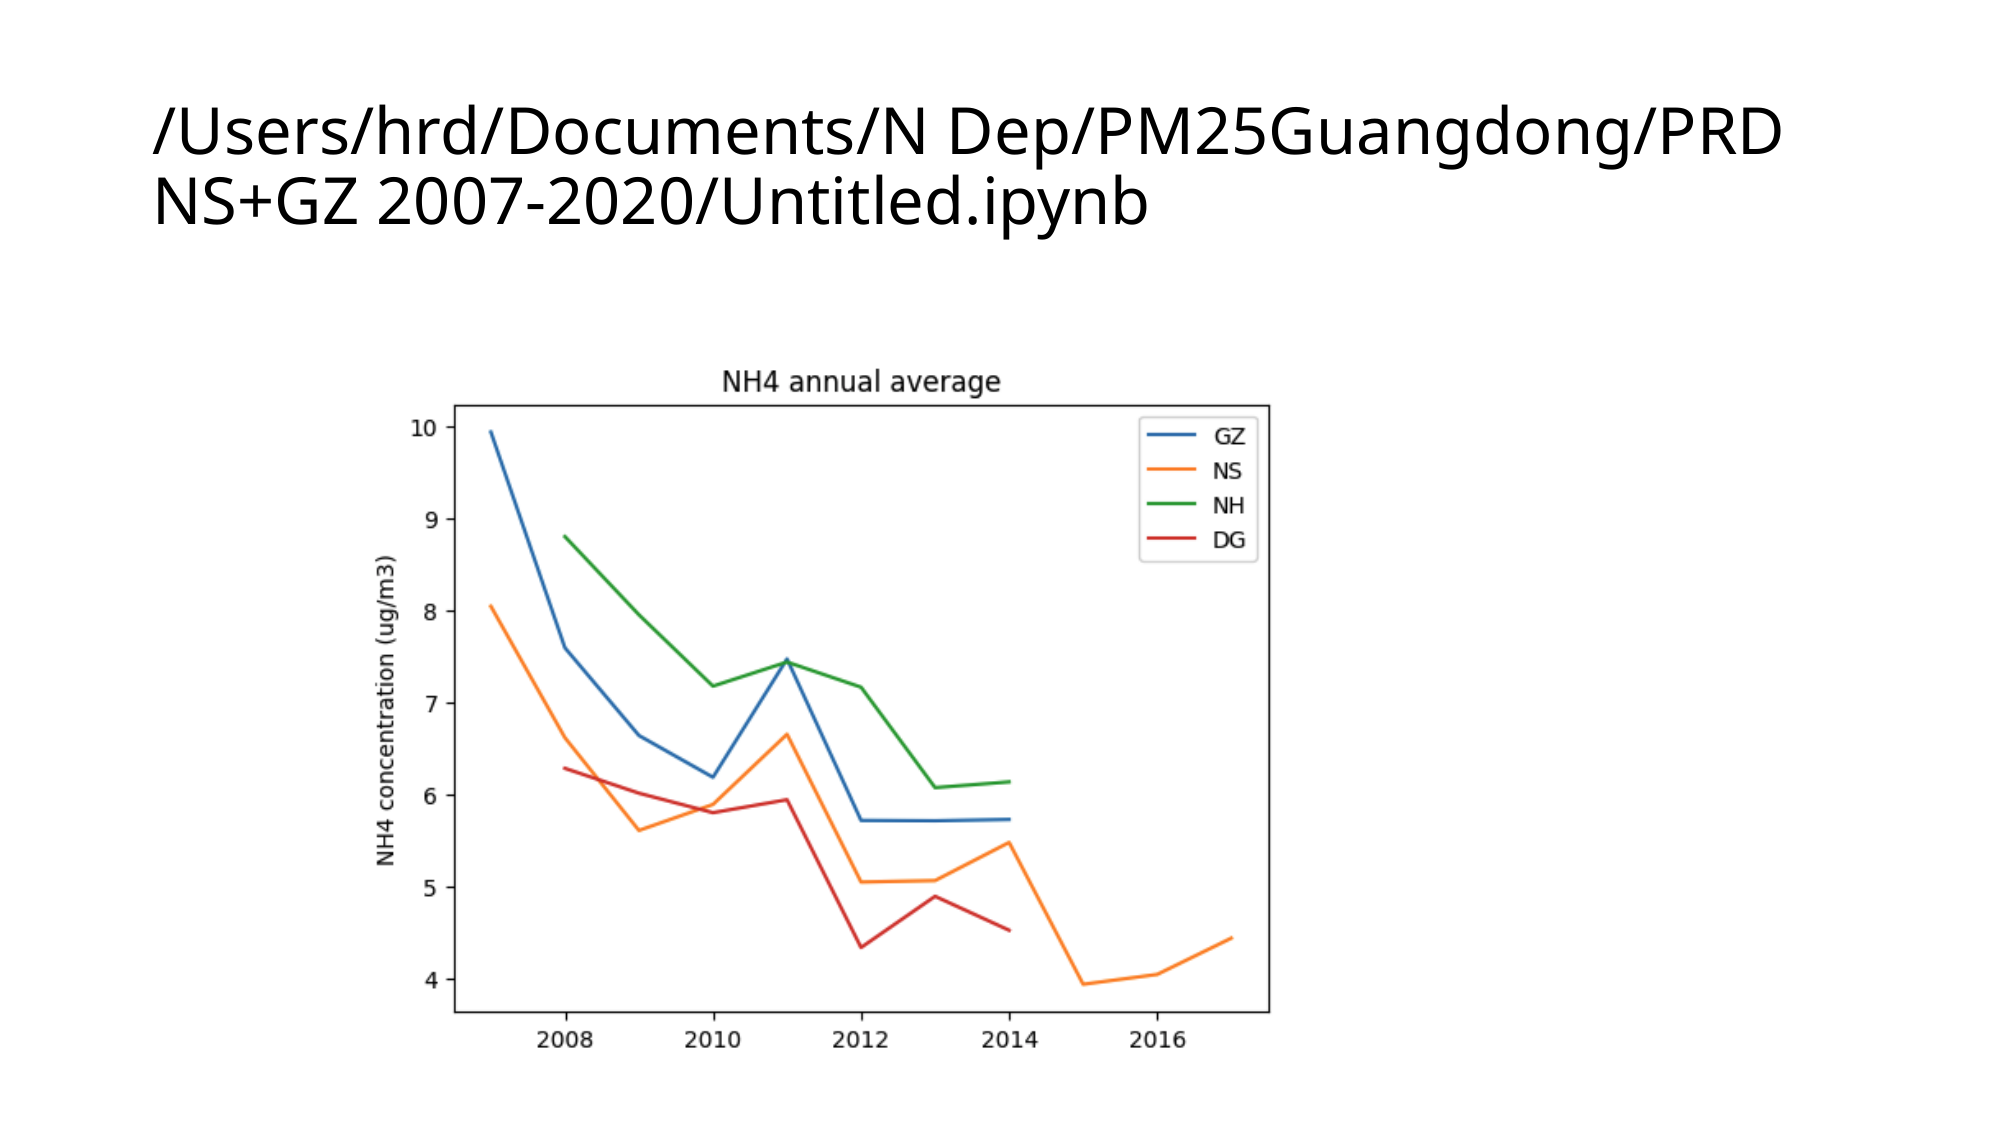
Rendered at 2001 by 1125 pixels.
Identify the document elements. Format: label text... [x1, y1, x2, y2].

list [345, 350, 1296, 1066]
title /Users/hrd/Documents/N Dep/PM25Guangdong/PRD NS+GZ 2007-2020/Untitled.ipynb [137, 59, 1863, 278]
